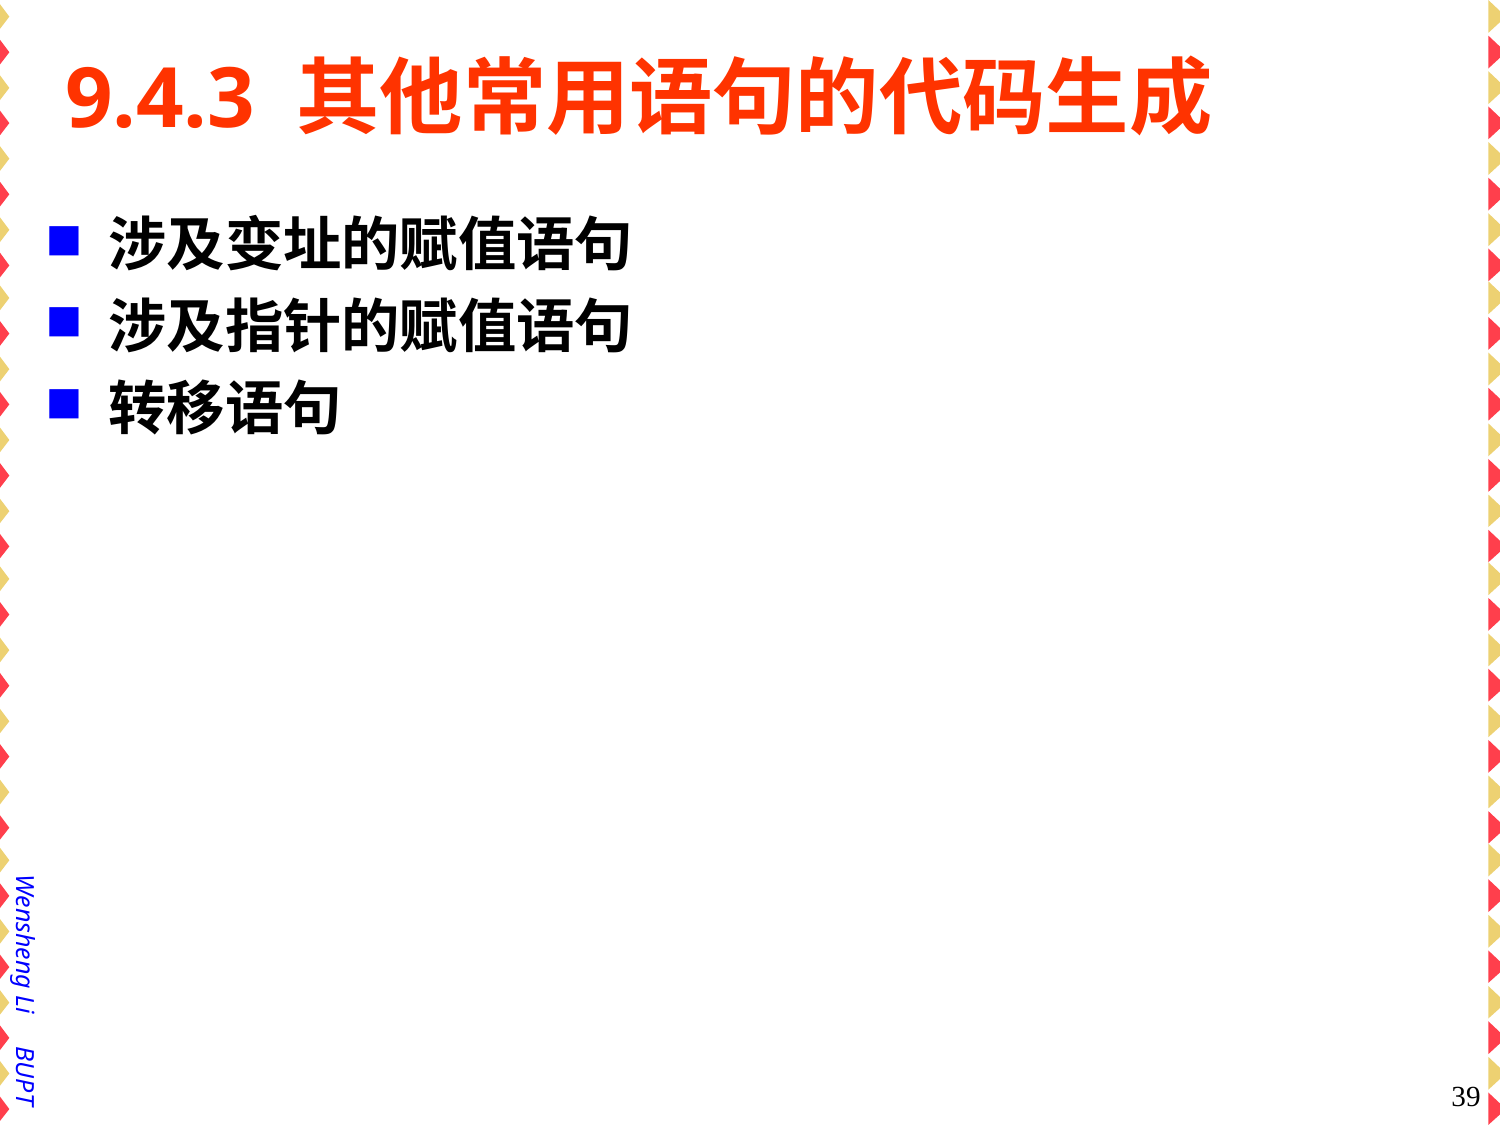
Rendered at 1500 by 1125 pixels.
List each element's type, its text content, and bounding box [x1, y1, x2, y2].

list 涉及变址的赋值语句 涉及指针的赋值语句 转移语句 [37, 200, 1463, 1050]
slide_number 39 [1370, 1069, 1496, 1124]
title 9.4.3 其他常用语句的代码生成 [50, 24, 1463, 163]
